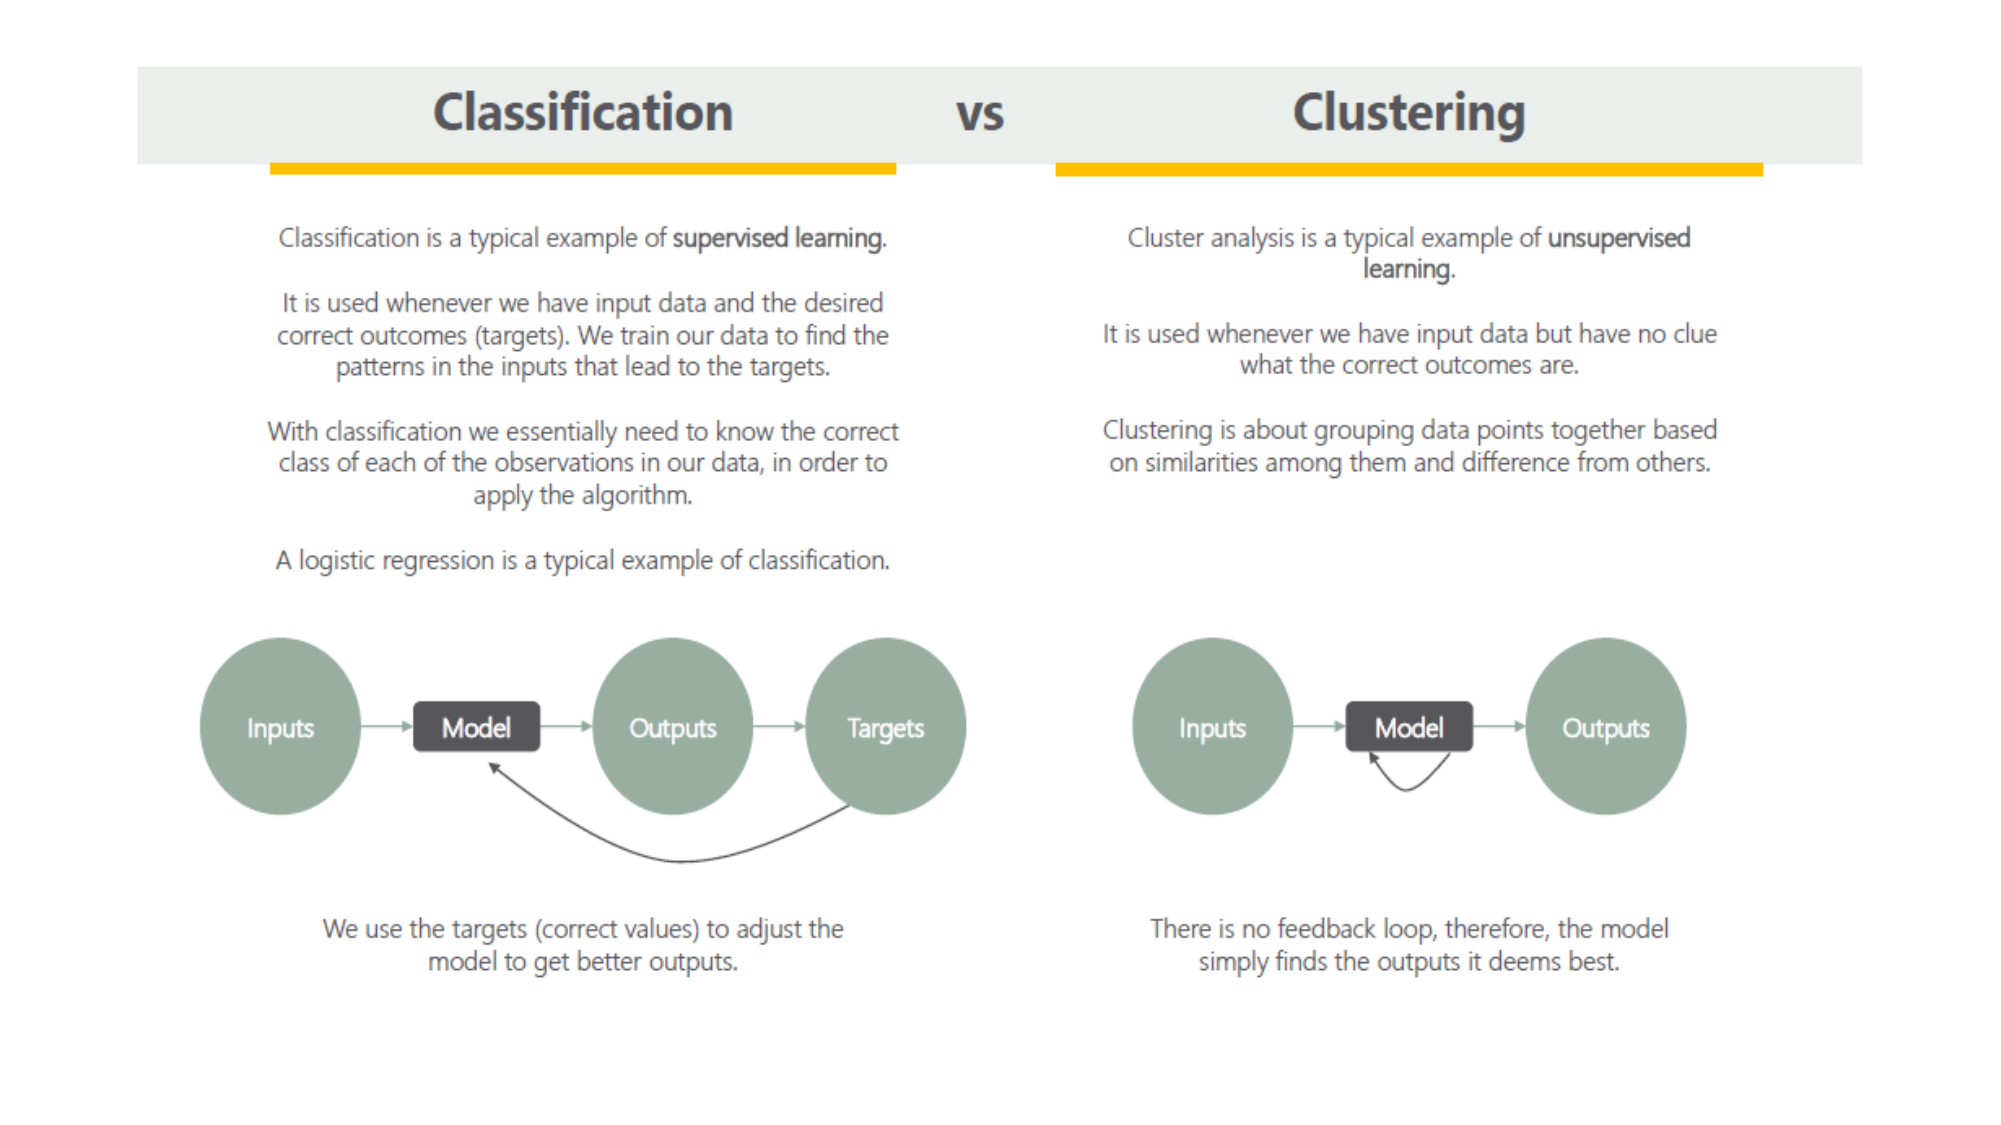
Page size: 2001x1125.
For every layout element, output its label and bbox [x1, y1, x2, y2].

picture [137, 59, 1863, 1014]
